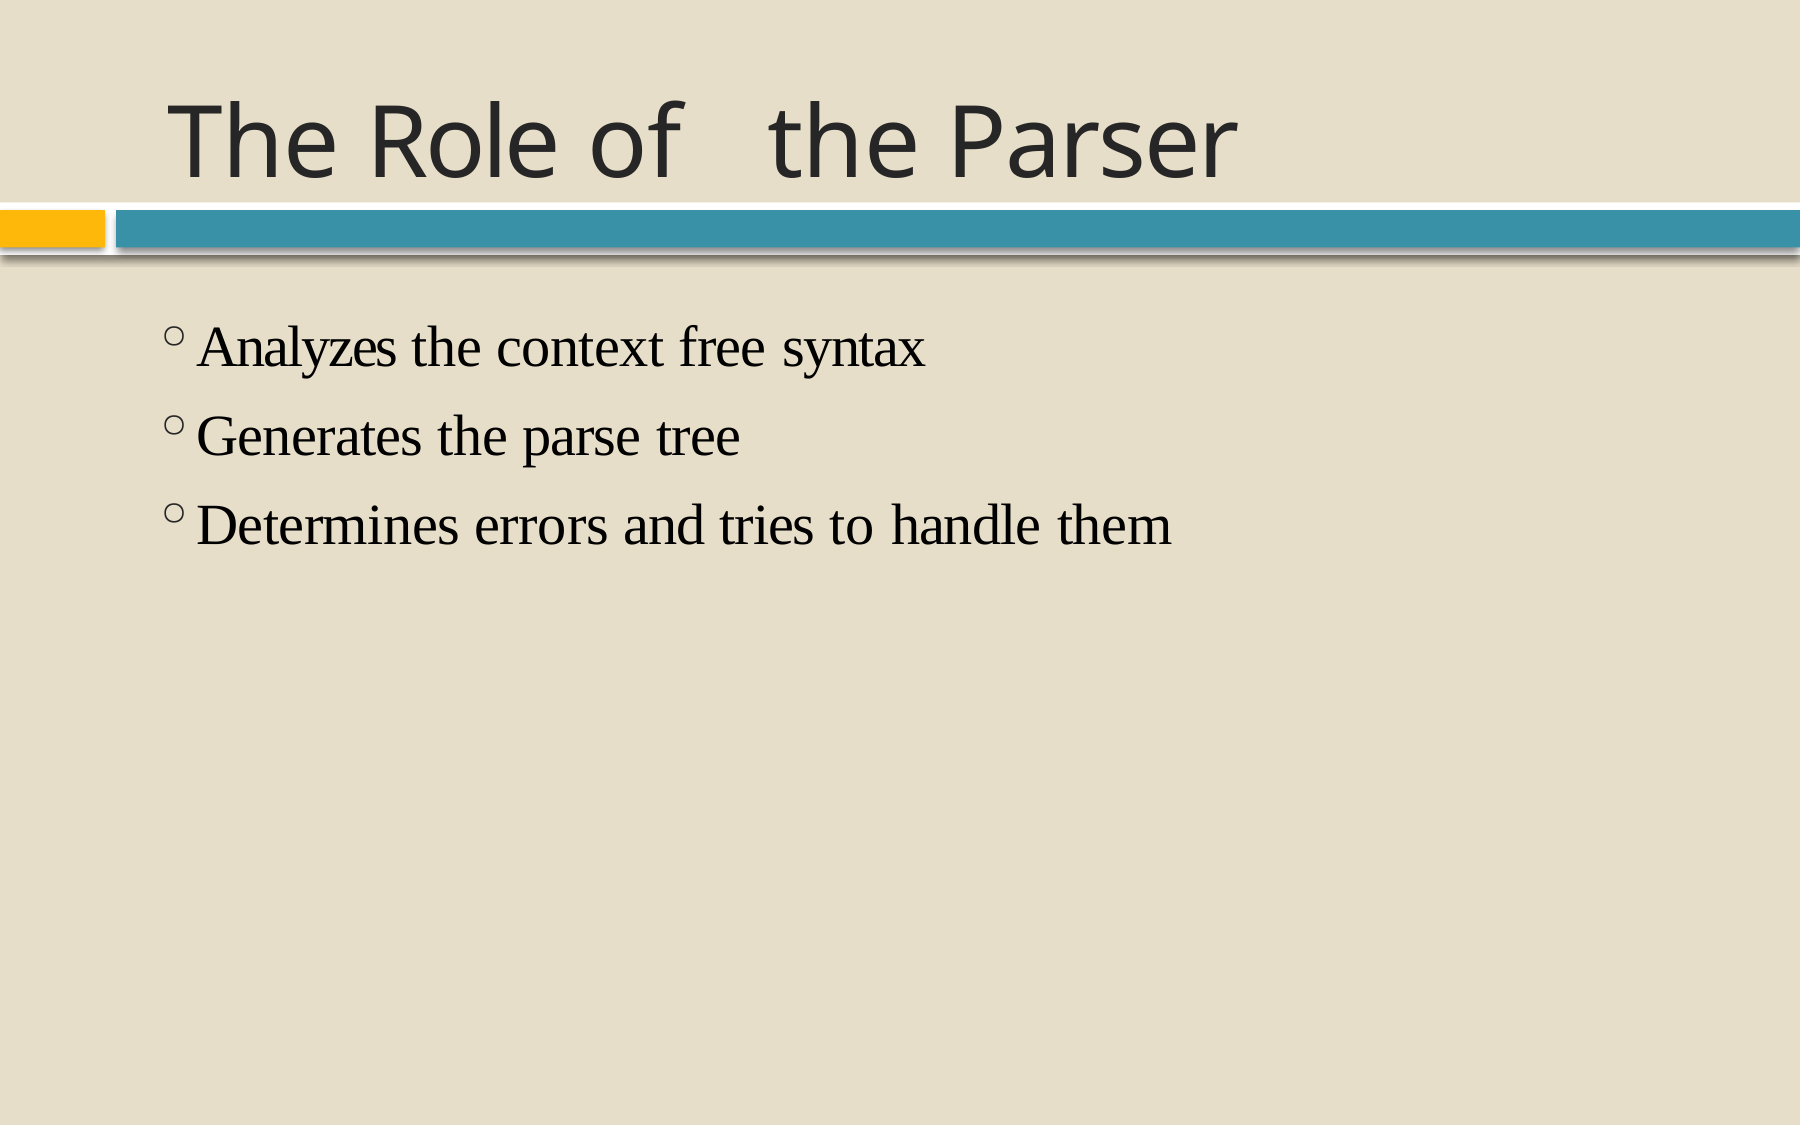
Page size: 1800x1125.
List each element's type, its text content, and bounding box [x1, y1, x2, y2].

text_box Analyzes the context free syntax Generates the parse tree Determines errors and tries to handle them [149, 287, 1725, 556]
title The Role of the Parser [165, 41, 1527, 232]
